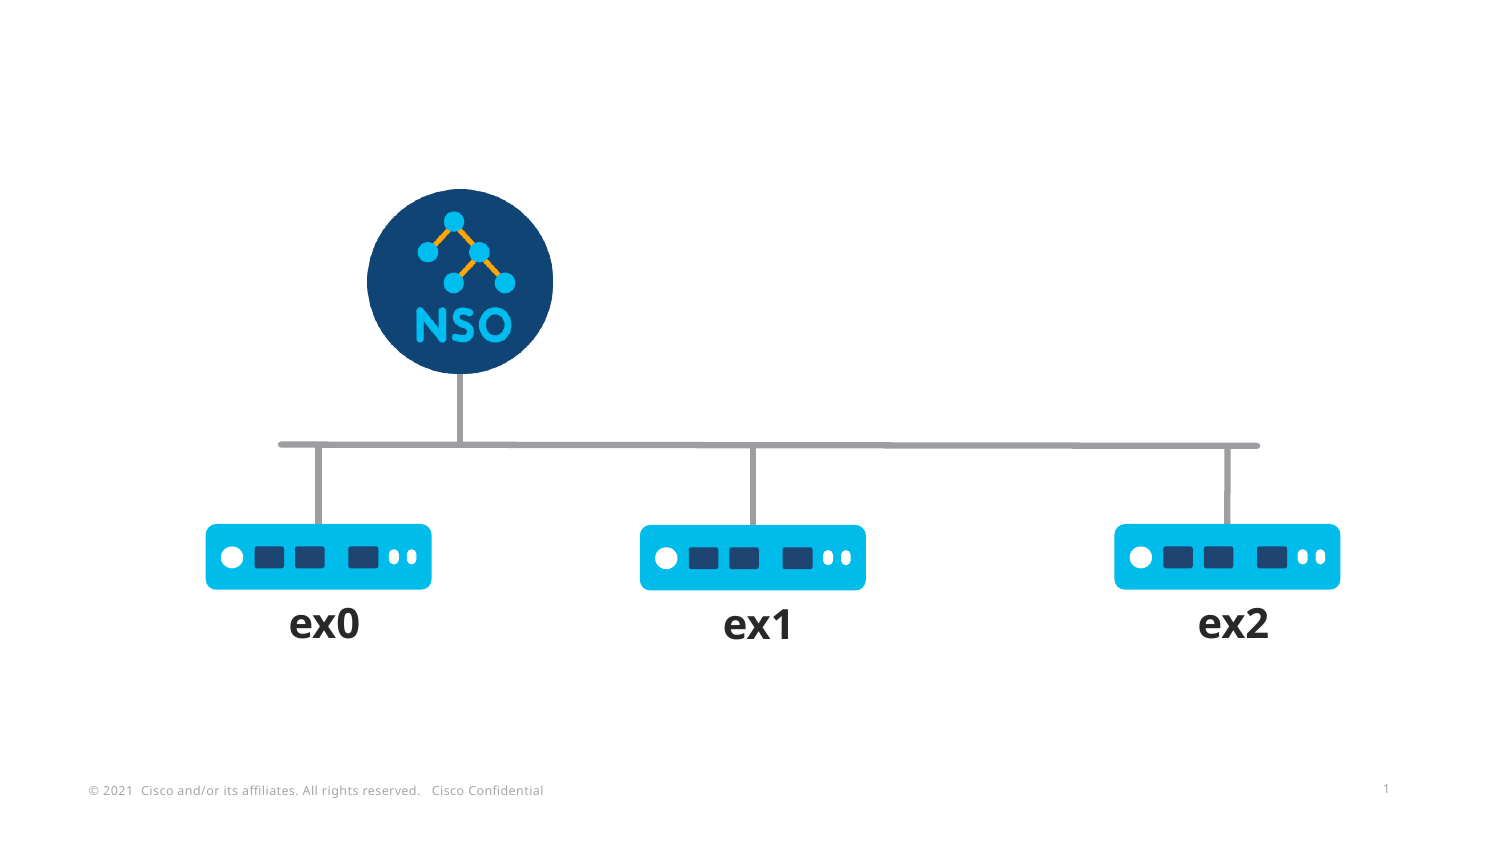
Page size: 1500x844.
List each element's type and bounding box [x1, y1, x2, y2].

text_box [639, 446, 867, 657]
text_box [1114, 446, 1341, 656]
text_box [205, 445, 432, 656]
text_box [367, 189, 553, 444]
